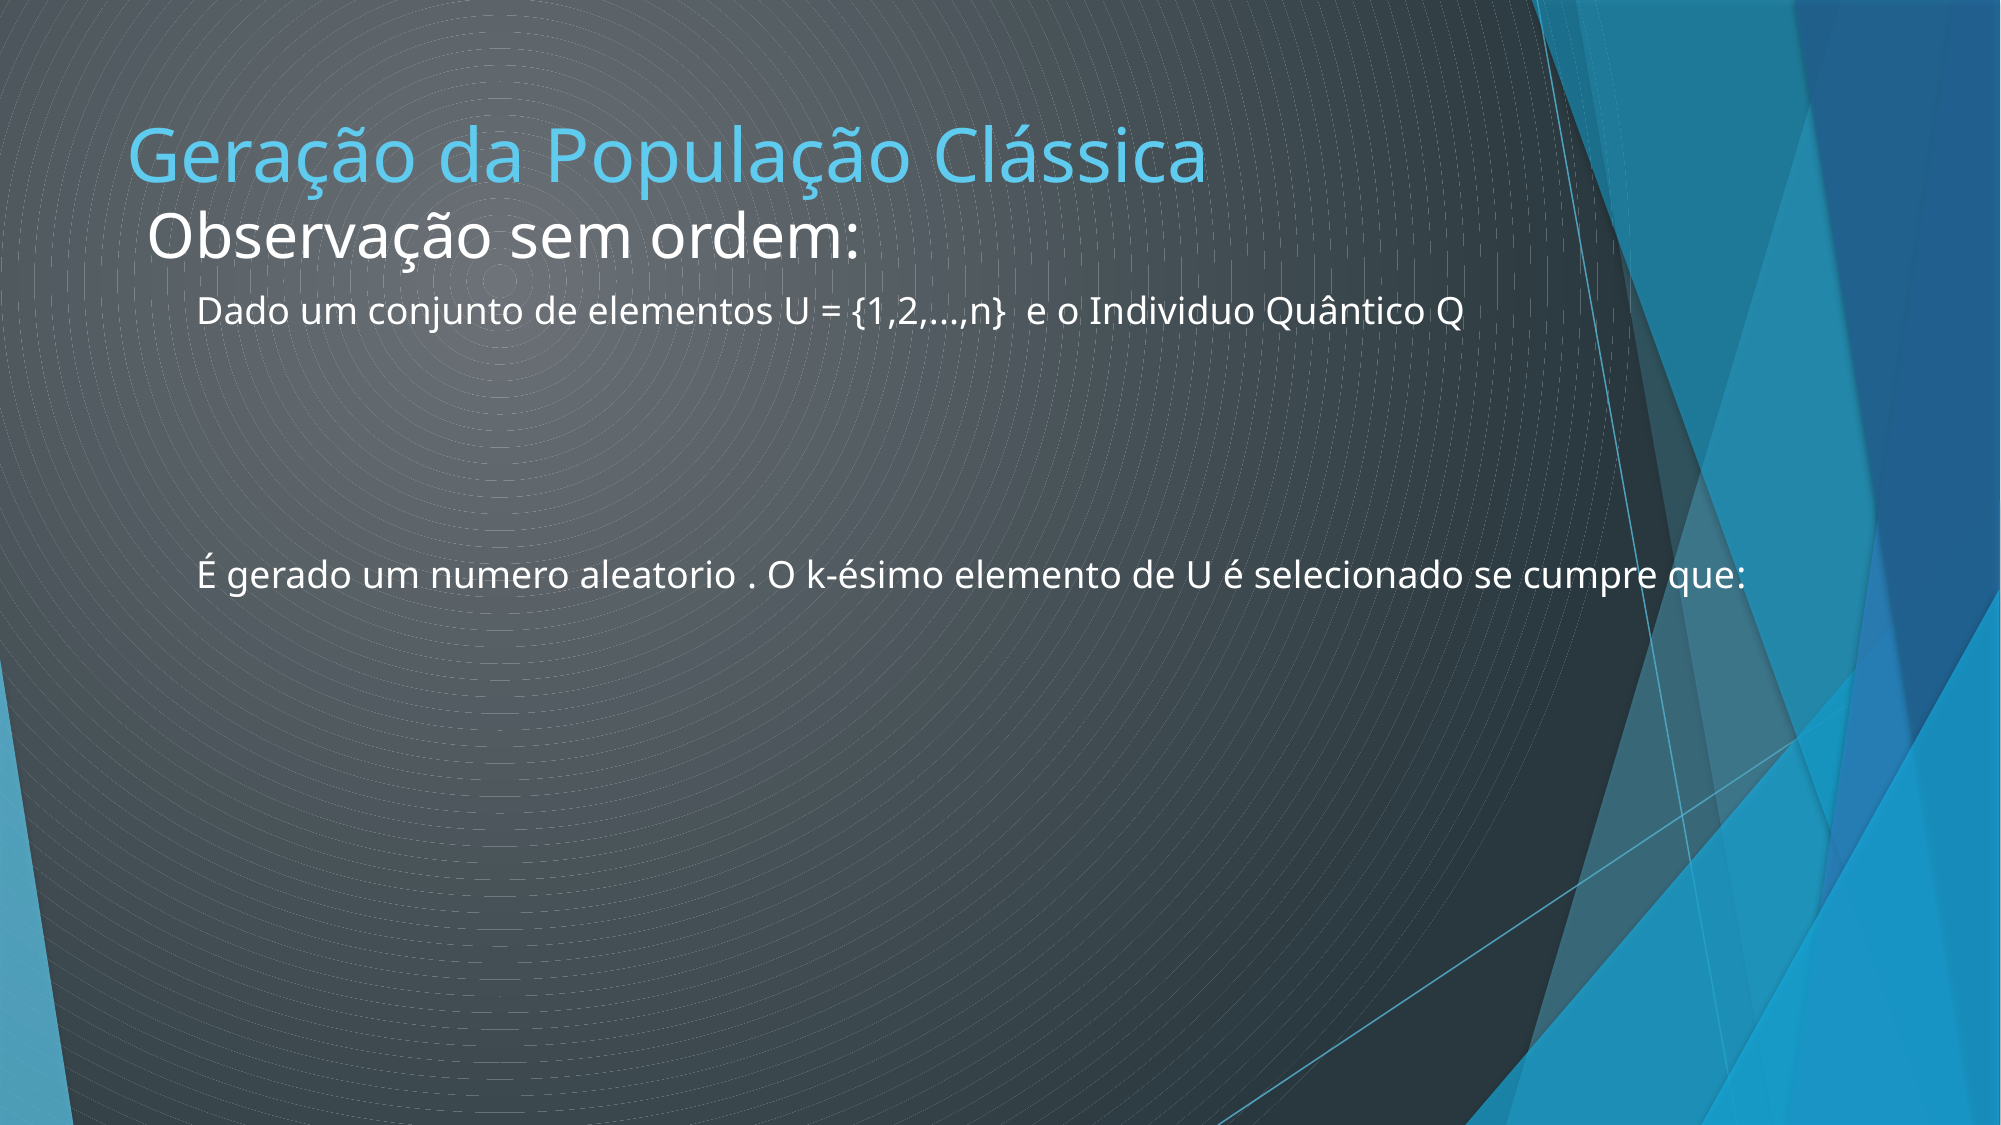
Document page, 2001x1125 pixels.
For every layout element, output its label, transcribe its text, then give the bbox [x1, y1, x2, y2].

text_box Observação sem ordem: [131, 189, 877, 279]
title Geração da População Clássica [111, 99, 1522, 317]
